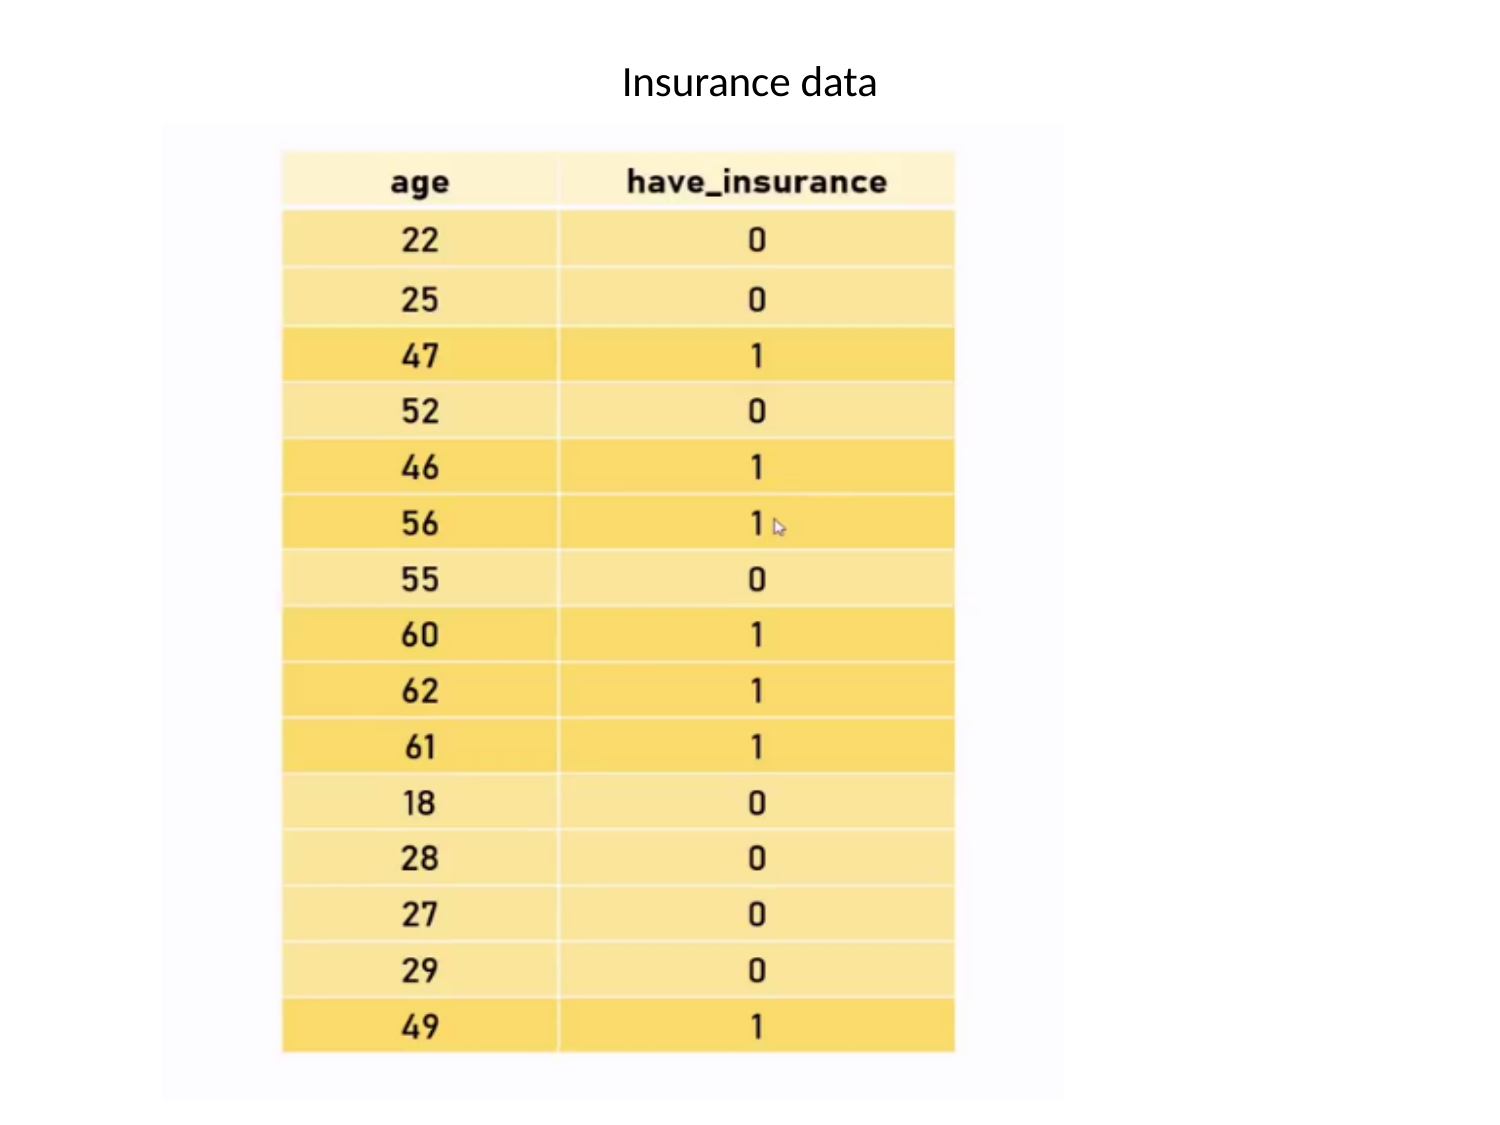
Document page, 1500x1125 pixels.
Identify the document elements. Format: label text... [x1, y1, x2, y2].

title Insurance data [75, 45, 1425, 113]
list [162, 124, 1064, 1101]
